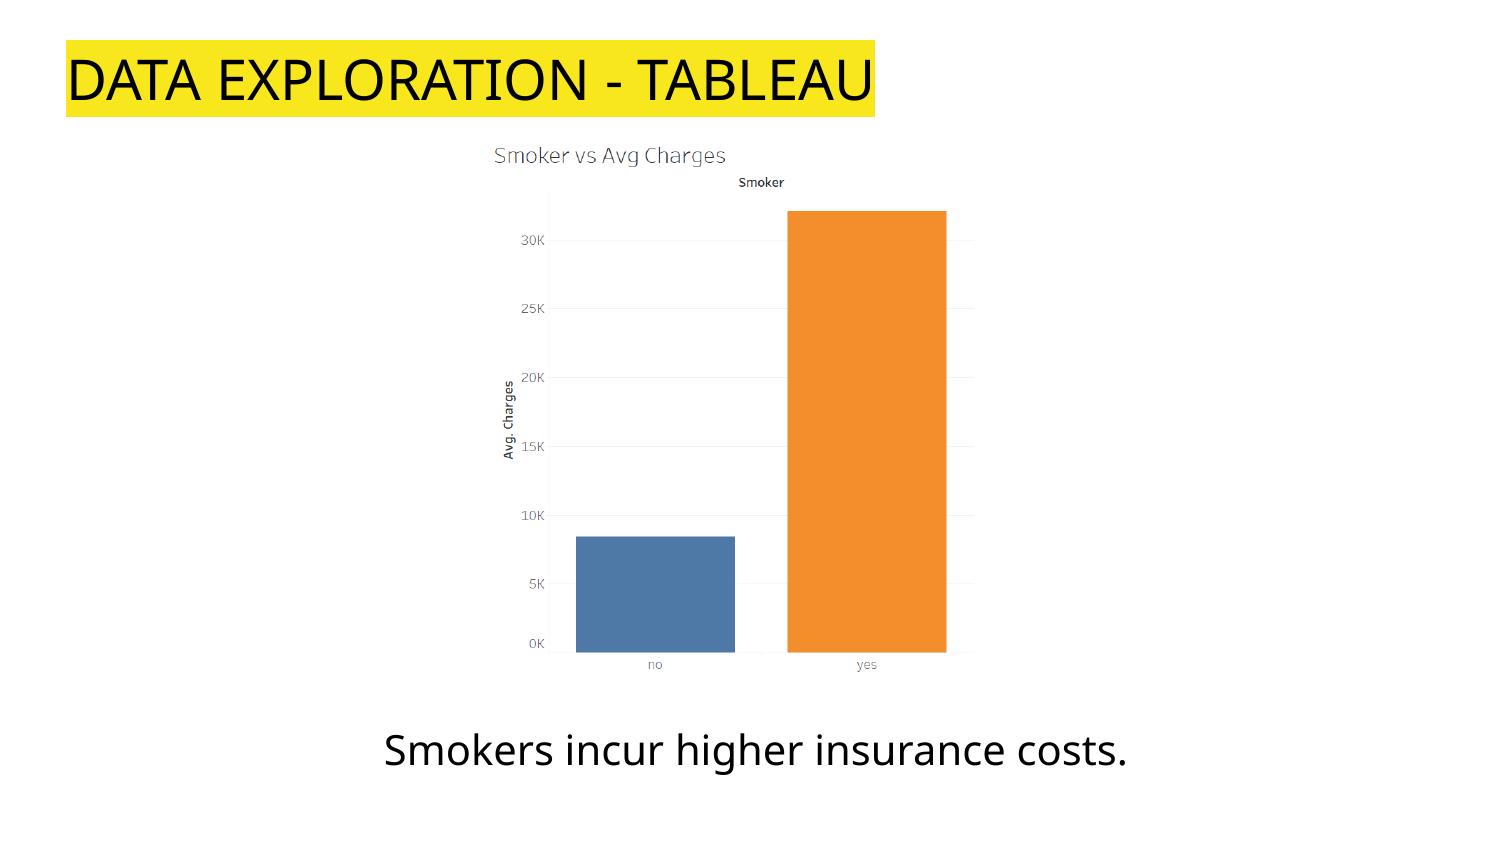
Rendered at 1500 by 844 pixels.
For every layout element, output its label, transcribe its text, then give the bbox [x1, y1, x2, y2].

list Smokers incur higher insurance costs. [57, 712, 1456, 811]
title DATA EXPLORATION - TABLEAU [51, 29, 1449, 127]
picture [492, 138, 991, 676]
